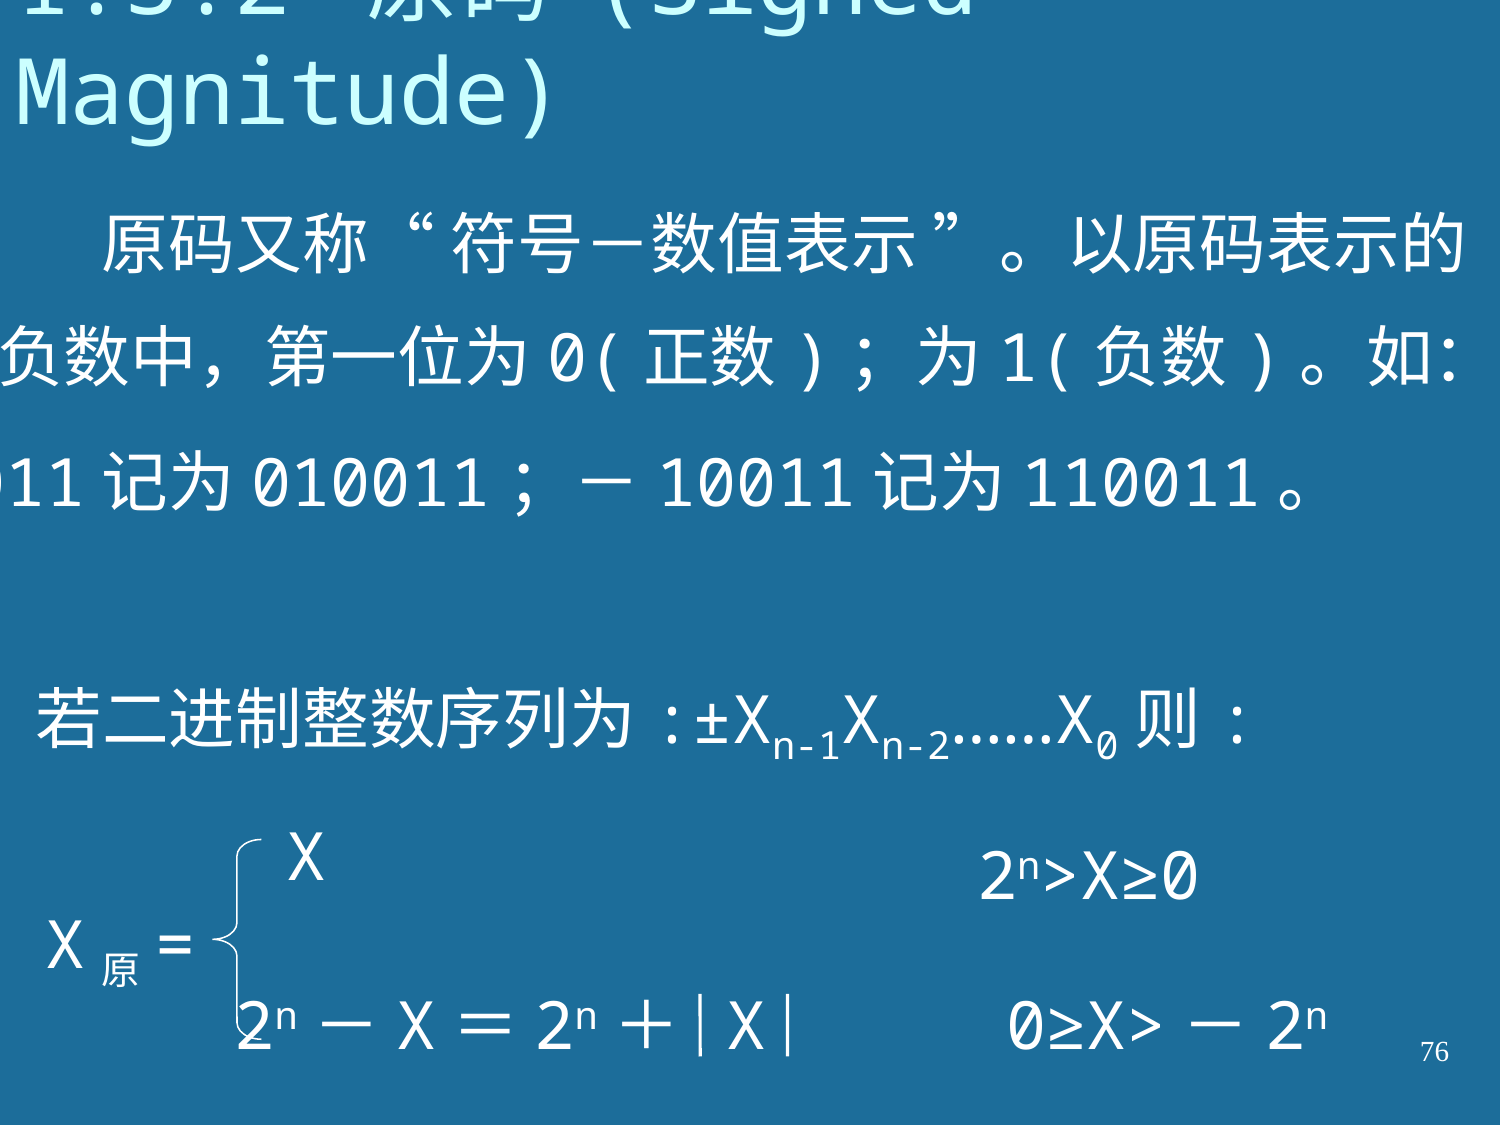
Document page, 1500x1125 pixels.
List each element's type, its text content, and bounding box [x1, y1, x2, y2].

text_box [49, 806, 1263, 1071]
title 1.3.2 原码 (Signed-Magnitude) [0, 24, 1463, 150]
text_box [0, 194, 1500, 528]
slide_number 76 [1151, 1025, 1465, 1100]
text_box 若二进制整数序列为:±Xn-1Xn-2……X0则: [20, 669, 1272, 775]
